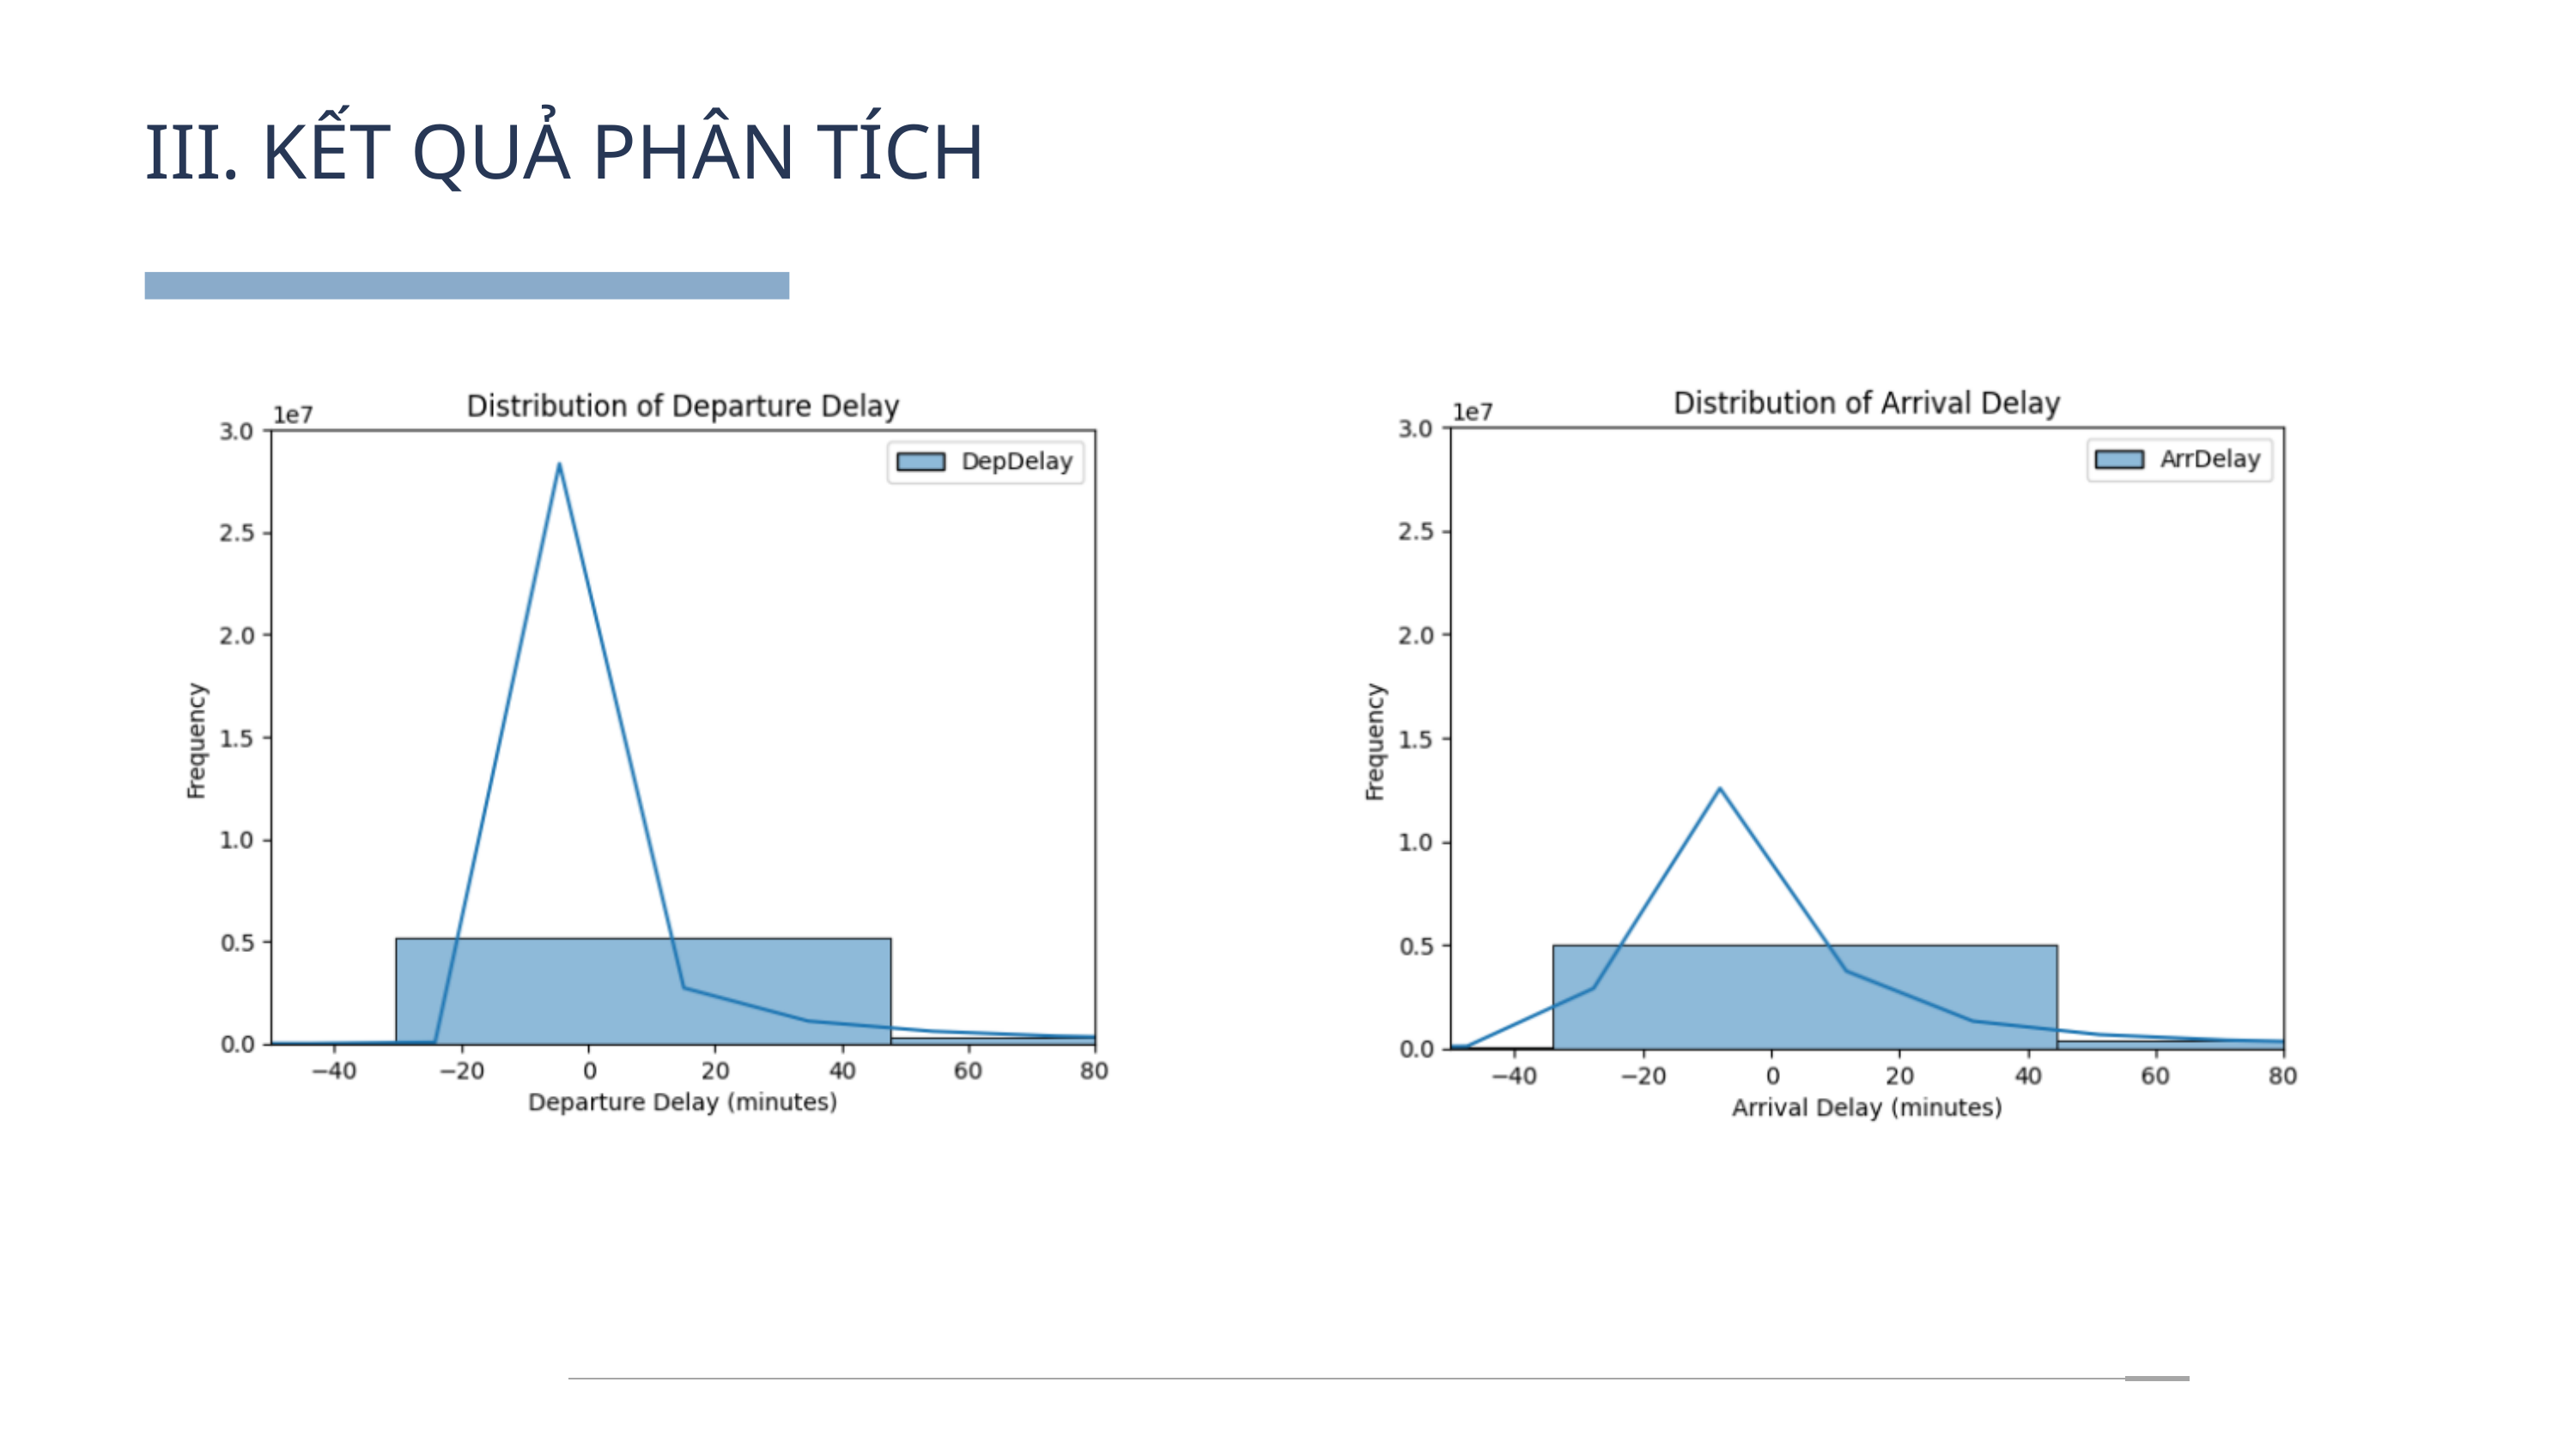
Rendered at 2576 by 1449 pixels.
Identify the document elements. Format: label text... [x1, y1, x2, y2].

text_box [144, 271, 790, 300]
picture [149, 377, 1137, 1140]
text_box III. KẾT QUẢ PHÂN TÍCH [144, 88, 1889, 195]
picture [1330, 382, 2318, 1143]
